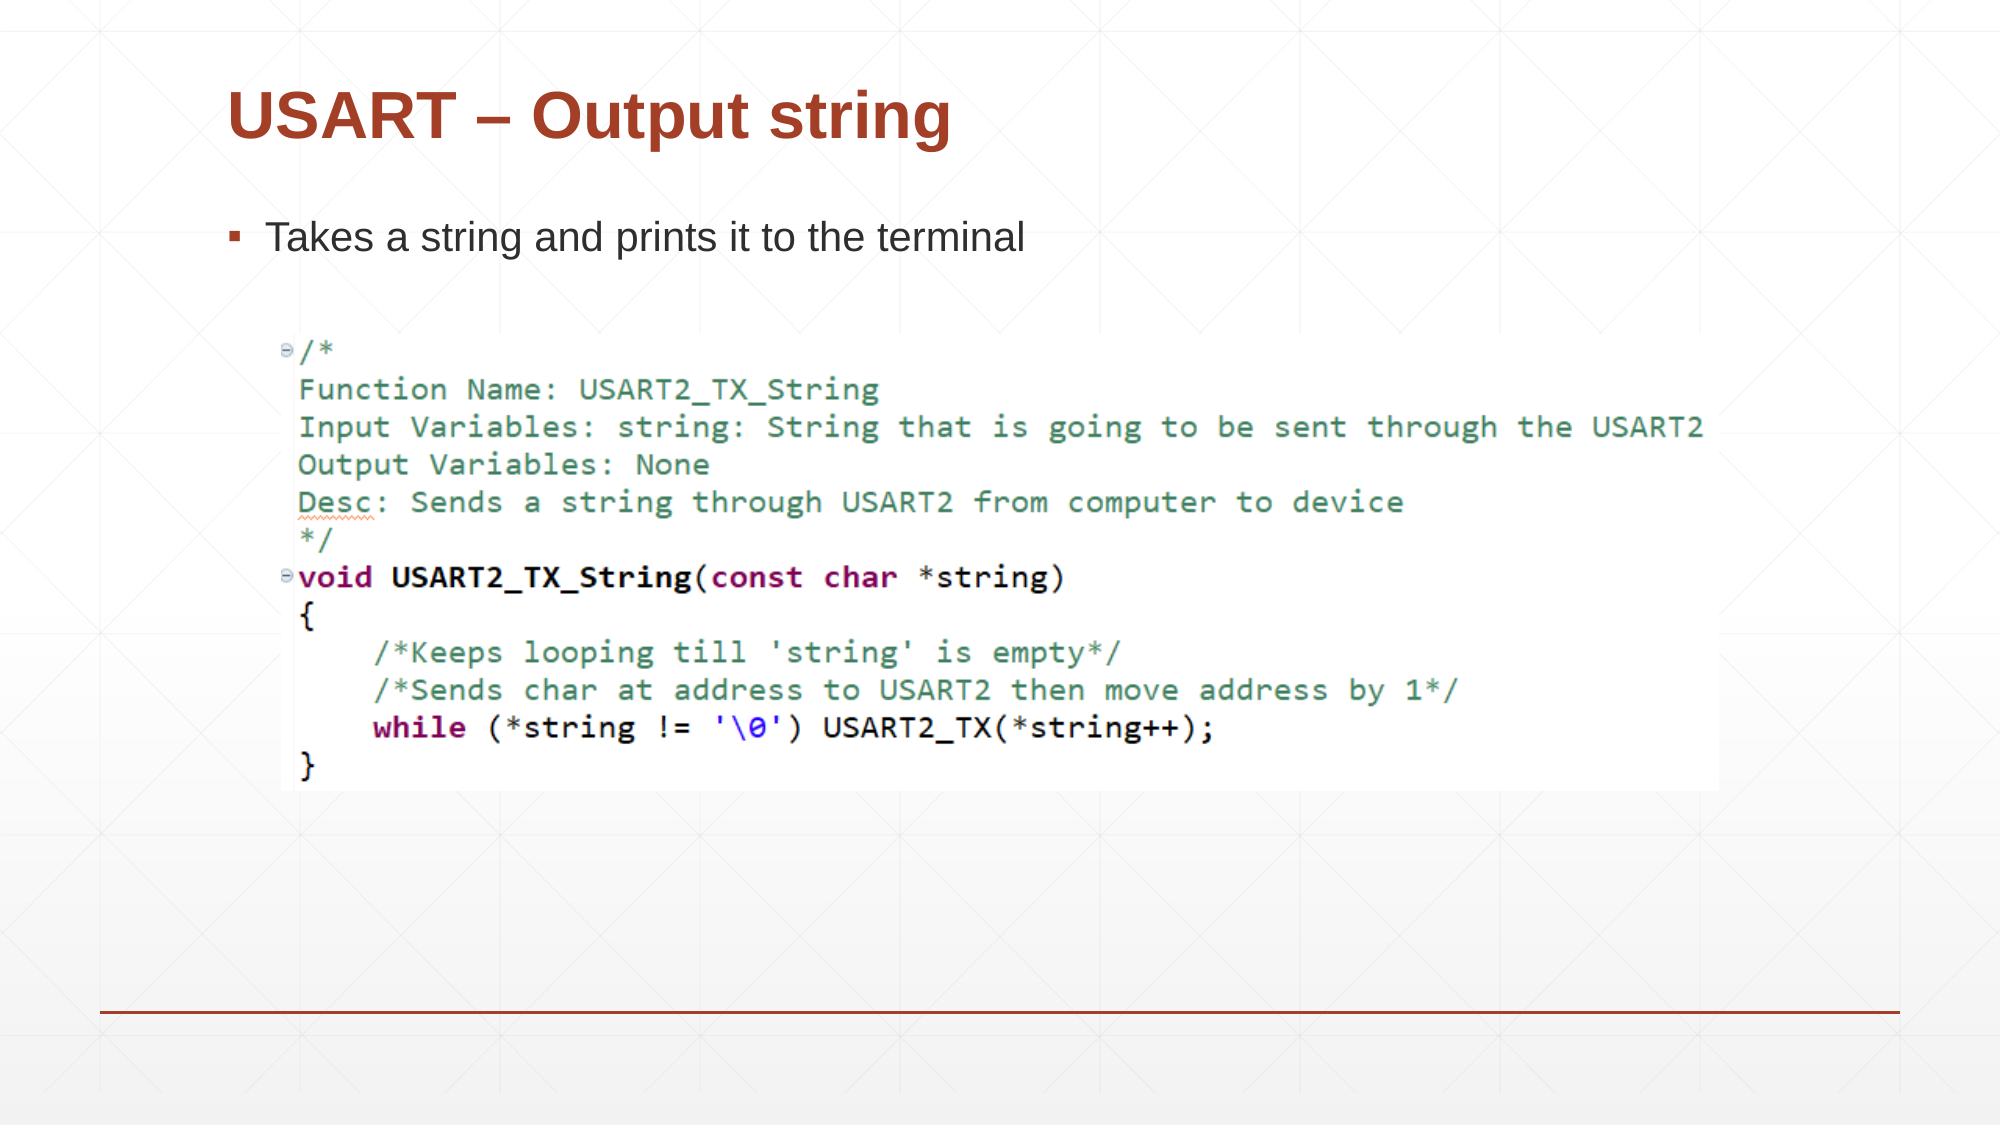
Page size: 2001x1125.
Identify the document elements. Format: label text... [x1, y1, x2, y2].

list Takes a string and prints it to the terminal [212, 207, 1724, 360]
picture [281, 334, 1719, 791]
title USART – Output string [212, 0, 1788, 161]
